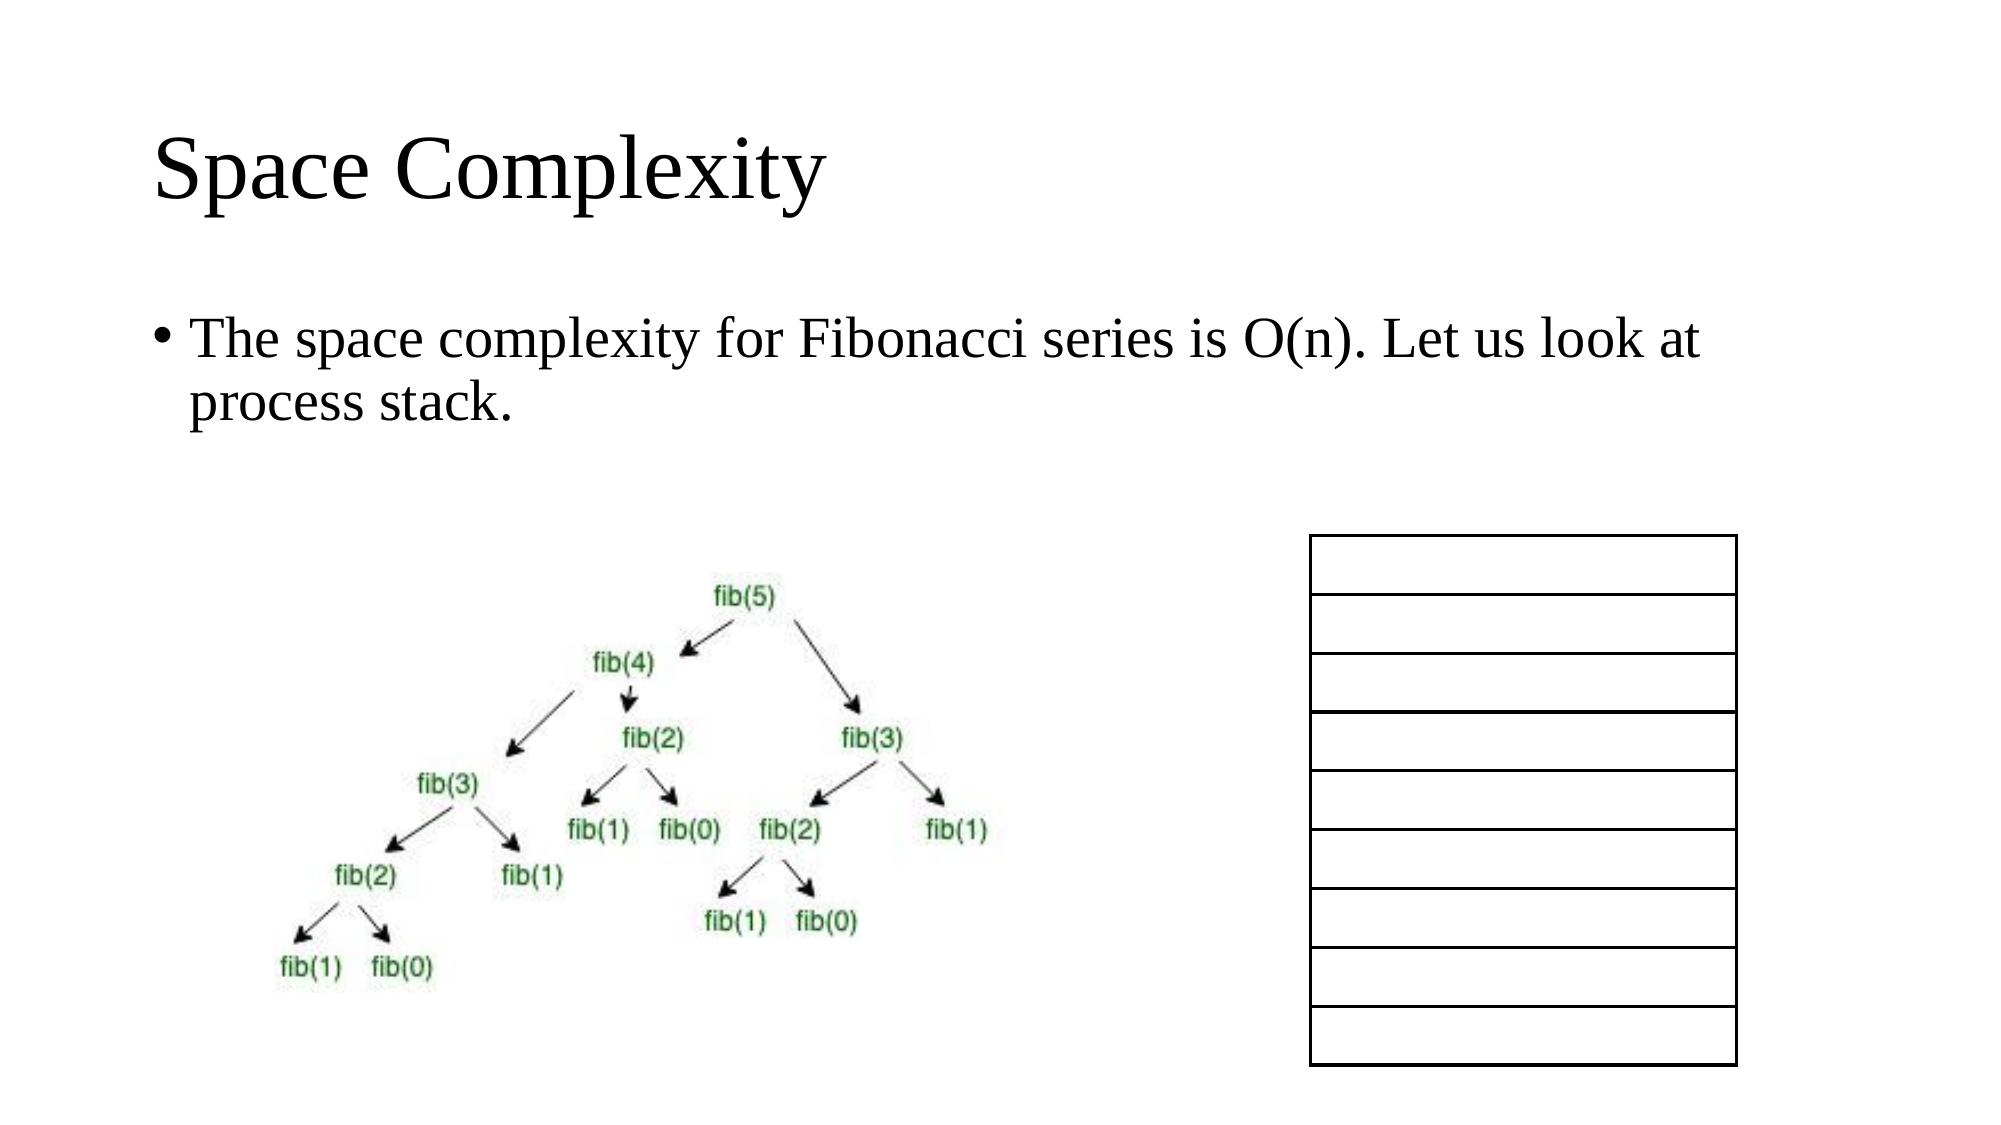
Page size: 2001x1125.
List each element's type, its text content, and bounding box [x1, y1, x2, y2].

title Space Complexity [137, 59, 1863, 278]
picture [273, 572, 1018, 993]
list The space complexity for Fibonacci series is O(n). Let us look at process stack. [137, 299, 1863, 1014]
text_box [1310, 535, 1737, 1066]
